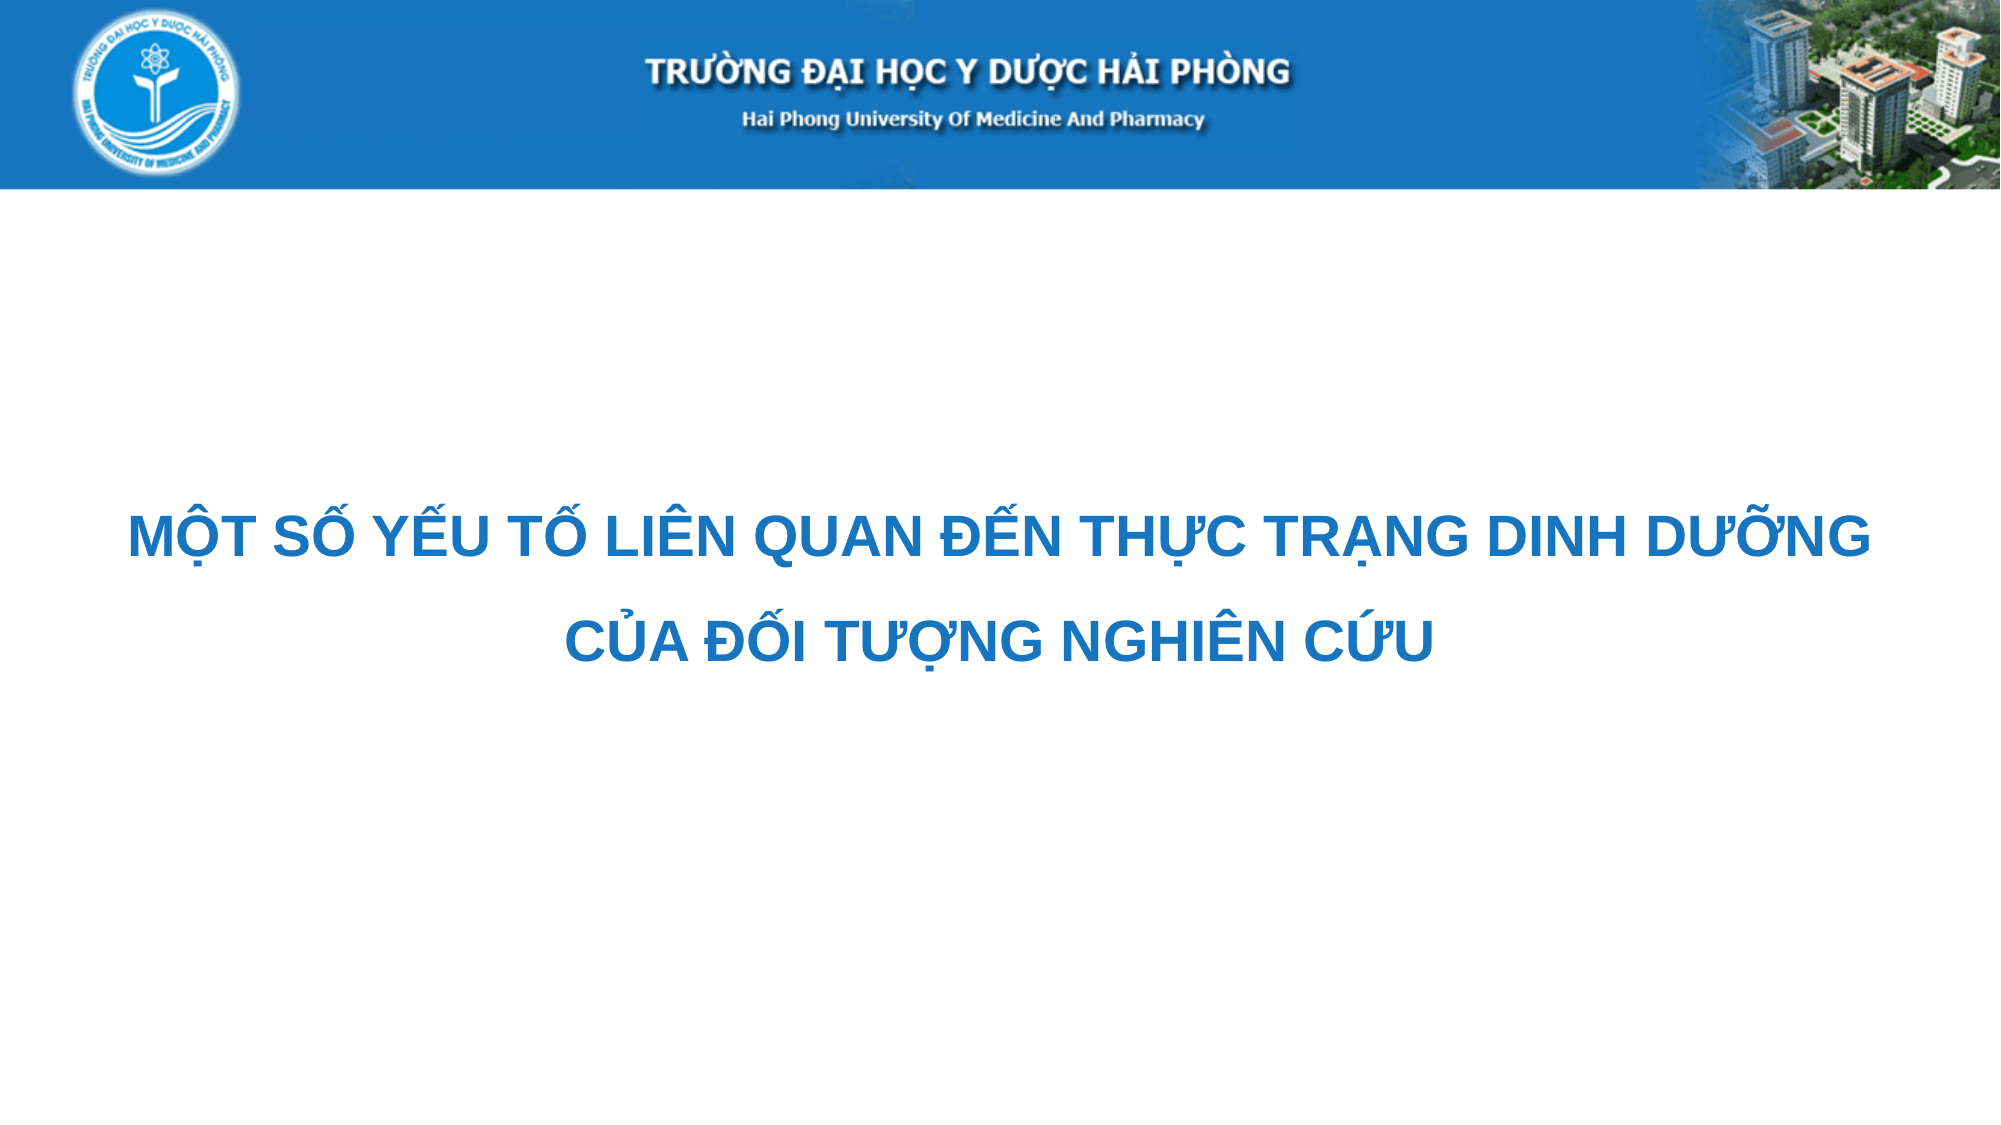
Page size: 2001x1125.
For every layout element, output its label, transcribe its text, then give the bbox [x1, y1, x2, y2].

text_box MỘT SỐ YẾU TỐ LIÊN QUAN ĐẾN THỰC TRẠNG DINH DƯỠNG CỦA ĐỐI TƯỢNG NGHIÊN CỨU [88, 455, 1912, 680]
picture [0, 0, 2000, 191]
